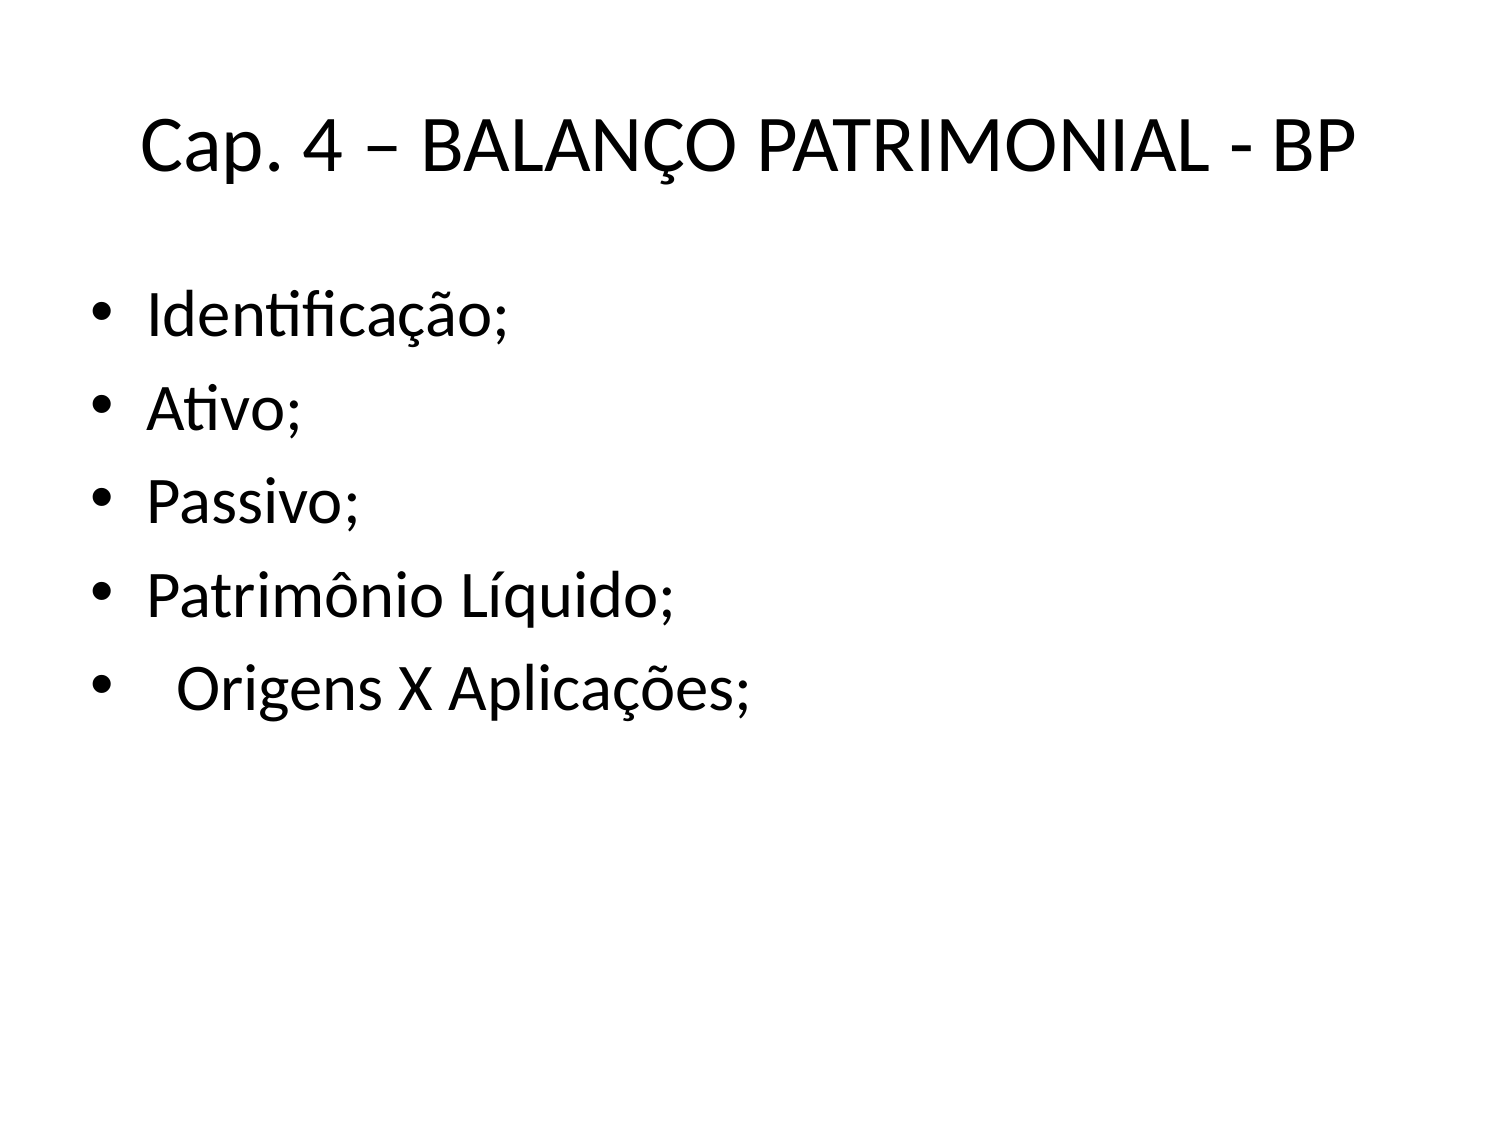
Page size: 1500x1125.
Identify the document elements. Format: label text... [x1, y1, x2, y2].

title Cap. 4 – BALANÇO PATRIMONIAL - BP [75, 45, 1425, 233]
list Identificação; Ativo; Passivo; Patrimônio Líquido; Origens X Aplicações; [75, 262, 1425, 1005]
